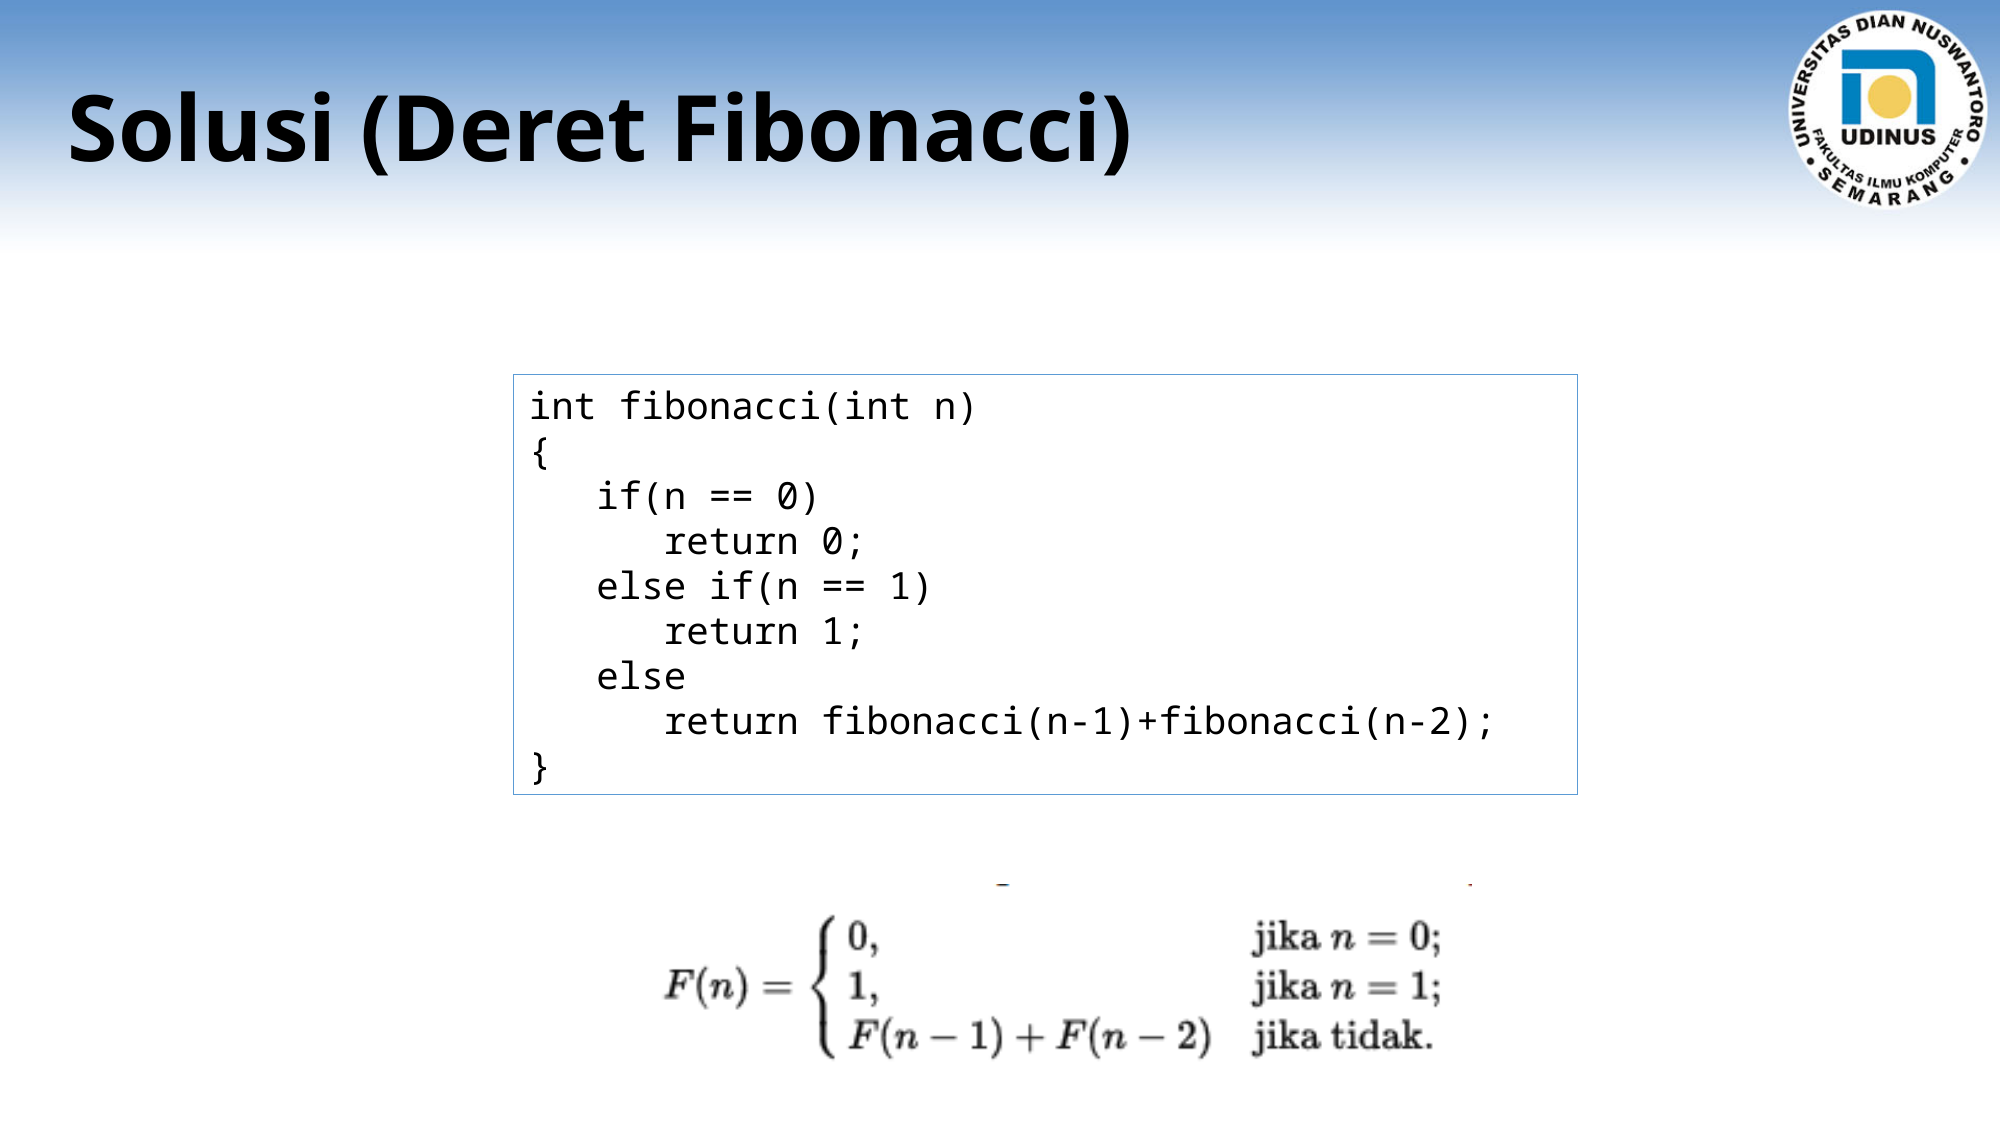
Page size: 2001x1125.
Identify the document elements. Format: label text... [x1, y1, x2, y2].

title Solusi (Deret Fibonacci) [52, 22, 1700, 241]
picture [0, 0, 2000, 1125]
text_box int fibonacci(int n) { if(n == 0) return 0; else if(n == 1) return 1; else return fibonacci(n-1)+fibonacci(n-2); } [513, 374, 1578, 795]
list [658, 884, 1472, 1074]
